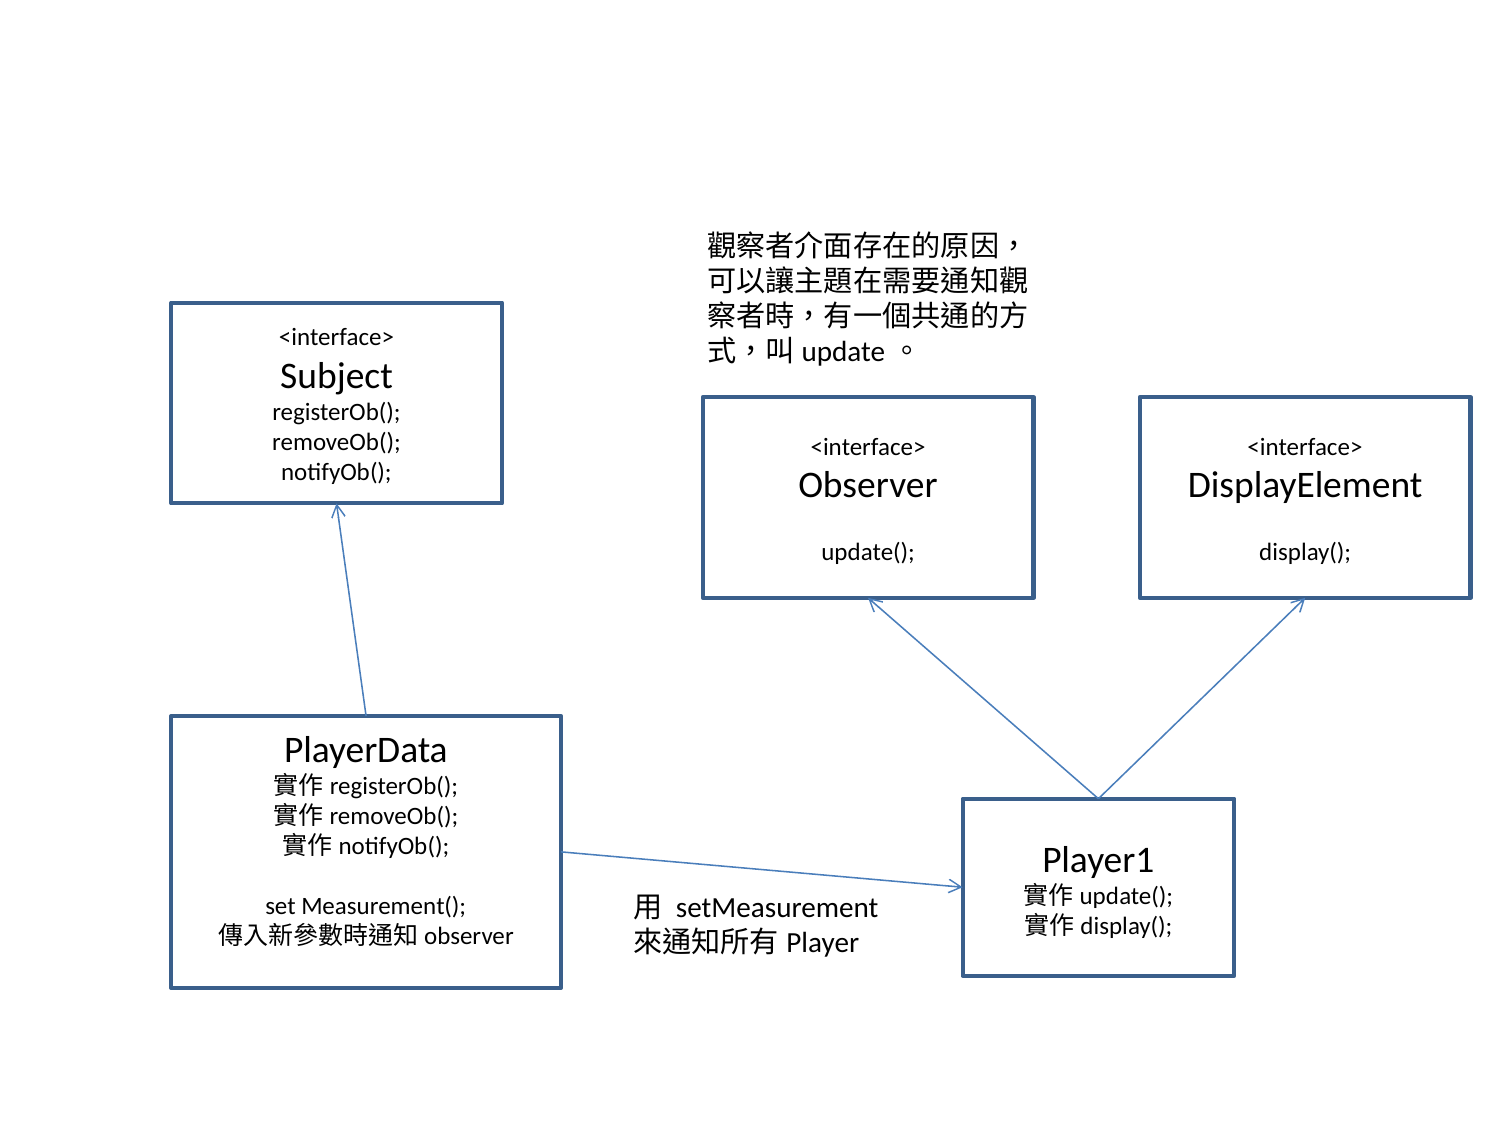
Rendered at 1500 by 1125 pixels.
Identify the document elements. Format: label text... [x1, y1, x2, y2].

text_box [336, 503, 367, 717]
text_box 用 setMeasurement 來通知所有Player [618, 896, 894, 967]
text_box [560, 851, 963, 888]
text_box Player1 實作update(); 實作display(); [961, 807, 1236, 978]
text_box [867, 597, 1097, 799]
text_box PlayerData 實作registerOb(); 實作removeOb(); 實作notifyOb(); set Measurement(); 傳入新參數時通知observer [169, 714, 563, 990]
text_box 觀察者介面存在的原因， 可以讓主題在需要通知觀 察者時，有一個共通的方 式，叫update。 [692, 219, 1044, 420]
text_box <interface> Observer update(); [701, 420, 1036, 600]
text_box <interface> DisplayElement display(); [1138, 395, 1473, 600]
text_box <interface> Subject registerOb(); removeOb(); notifyOb(); [169, 301, 504, 505]
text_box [1098, 597, 1306, 799]
